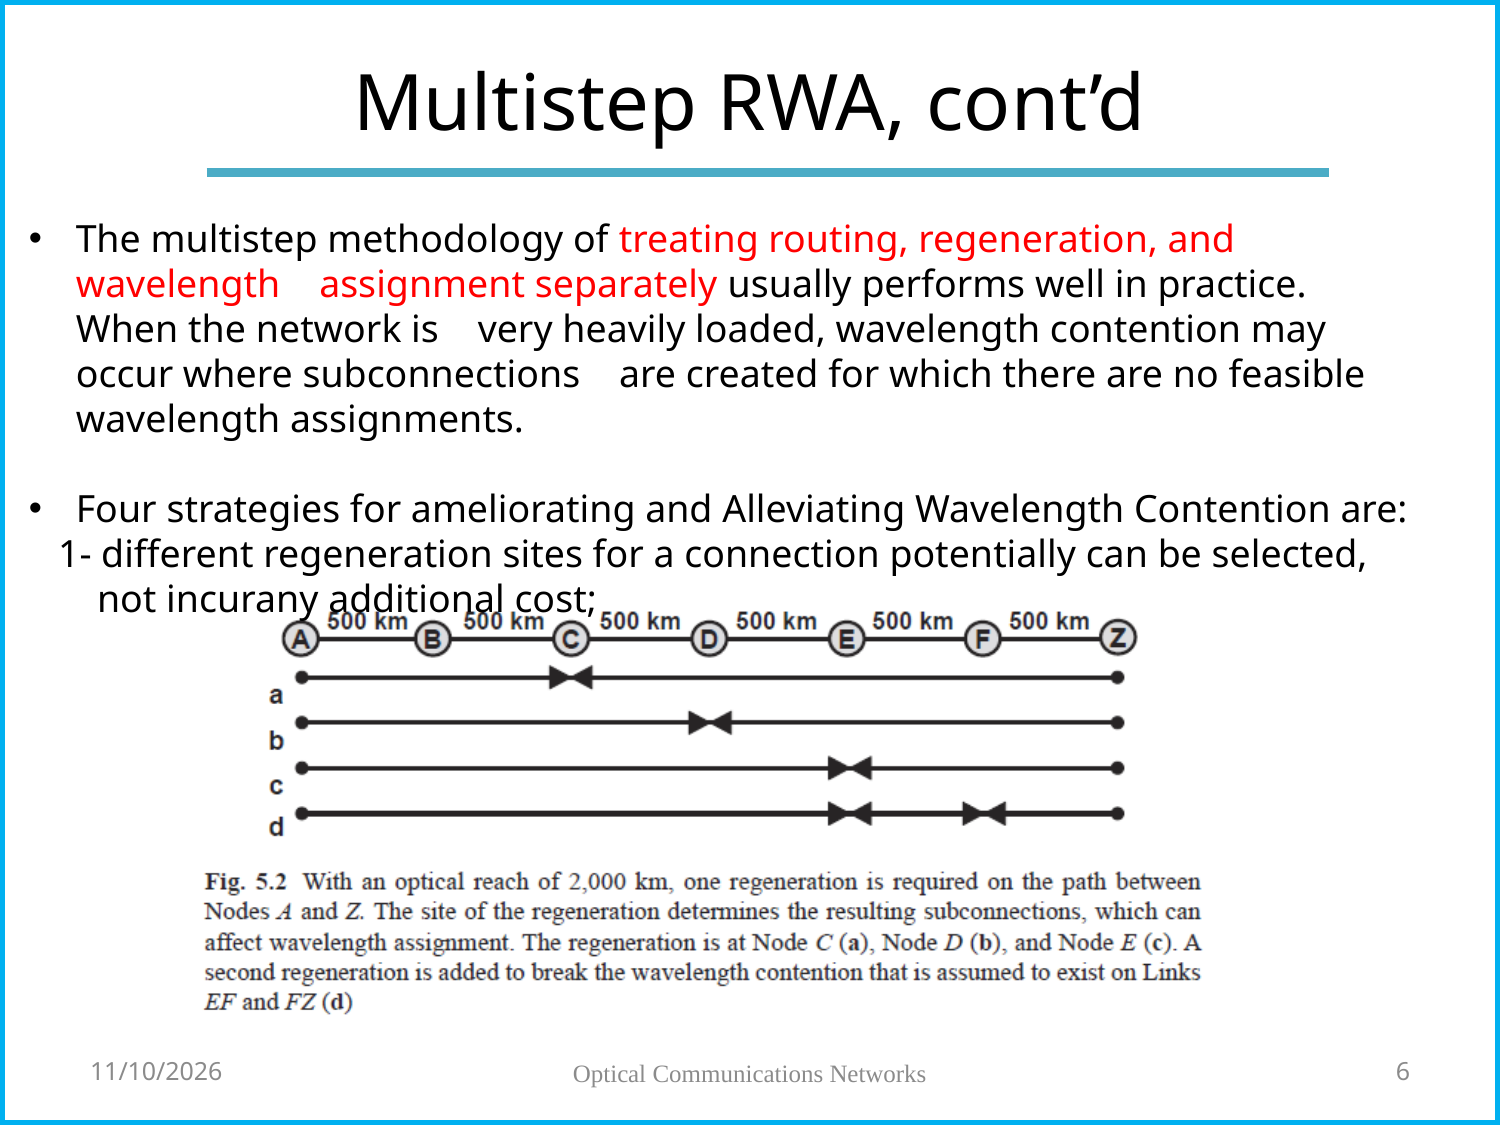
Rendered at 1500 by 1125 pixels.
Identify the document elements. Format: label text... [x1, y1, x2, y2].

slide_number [75, 1042, 425, 1103]
slide_number 6 [1074, 1042, 1425, 1103]
text_box The multistep methodology of treating routing, regeneration, and wavelength assignment separately usually performs well in practice. When the network is very heavily loaded, wavelength contention may occur where subconnections are created for which there are no feasible wavelength assignments. Four strategies for ameliorating and Alleviating Wavelength Contention are: 1- different regeneration sites for a connection potentially can be selected, not incurany additional cost; [14, 208, 1425, 763]
title Multistep RWA, cont’d [75, 45, 1425, 154]
picture [194, 597, 1211, 1015]
footer Optical Communications Networks [512, 1042, 988, 1103]
